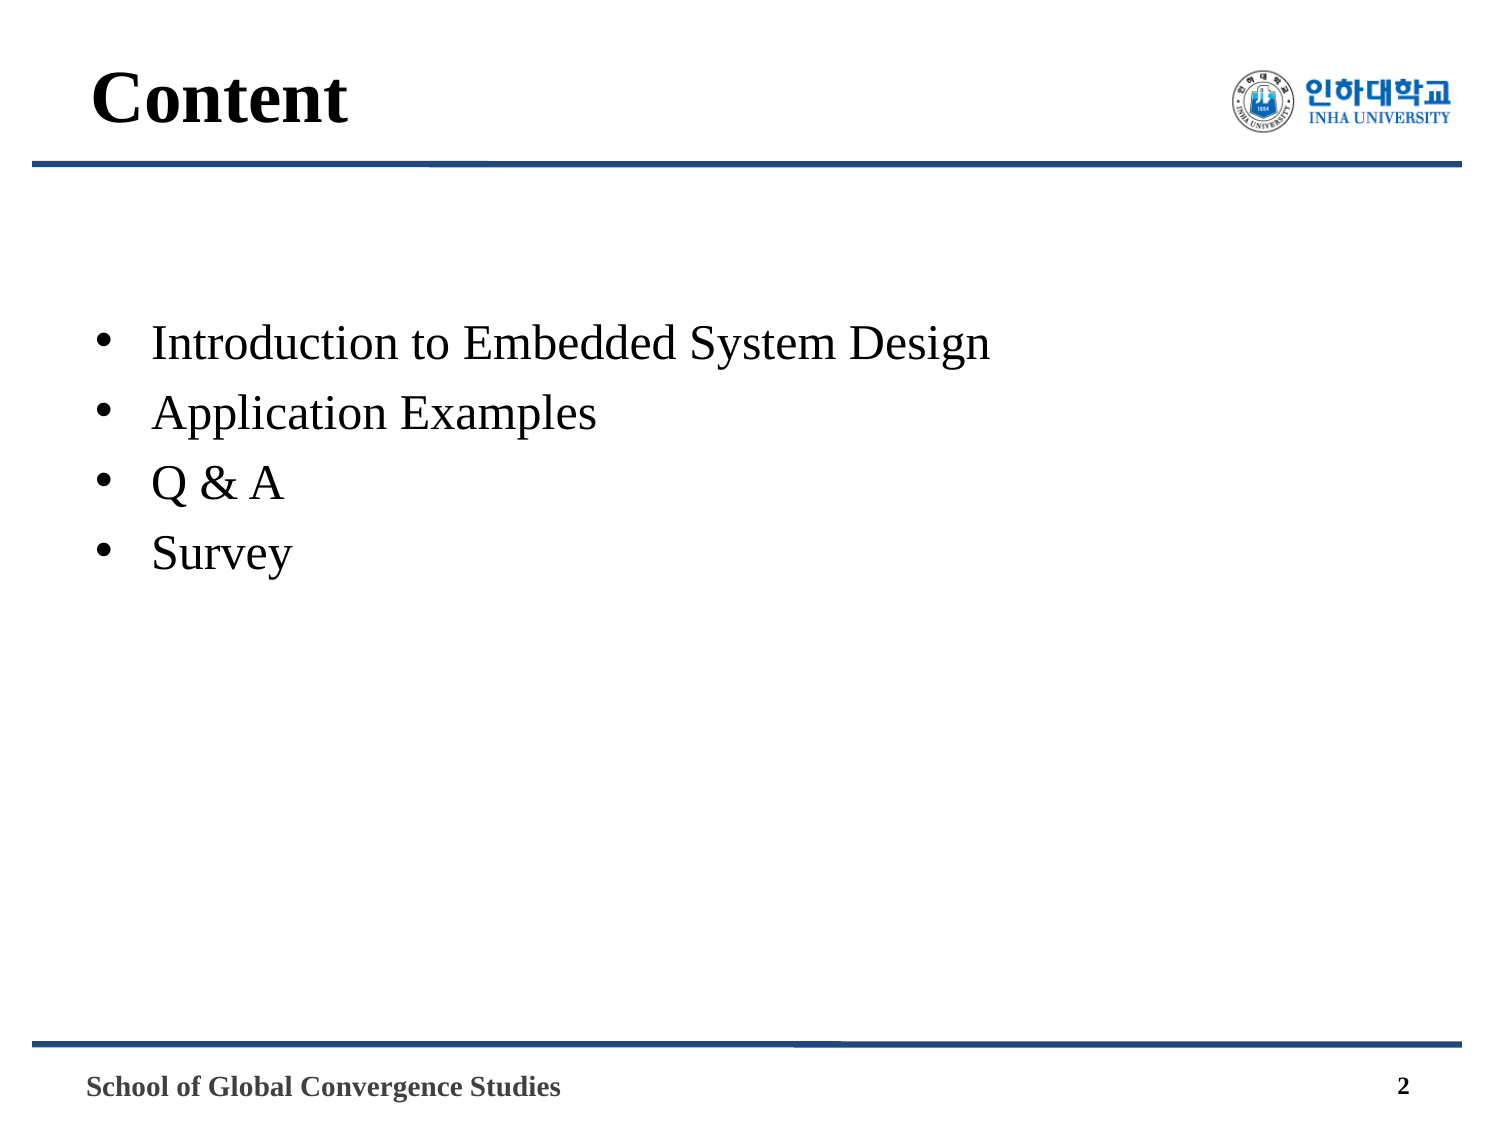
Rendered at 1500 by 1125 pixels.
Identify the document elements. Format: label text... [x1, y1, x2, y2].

picture [1425, 52, 1465, 150]
title Content [75, 33, 1425, 153]
slide_number 2 [1074, 1060, 1425, 1109]
list Introduction to Embedded System Design Application Examples Q & A Survey [79, 231, 1447, 790]
